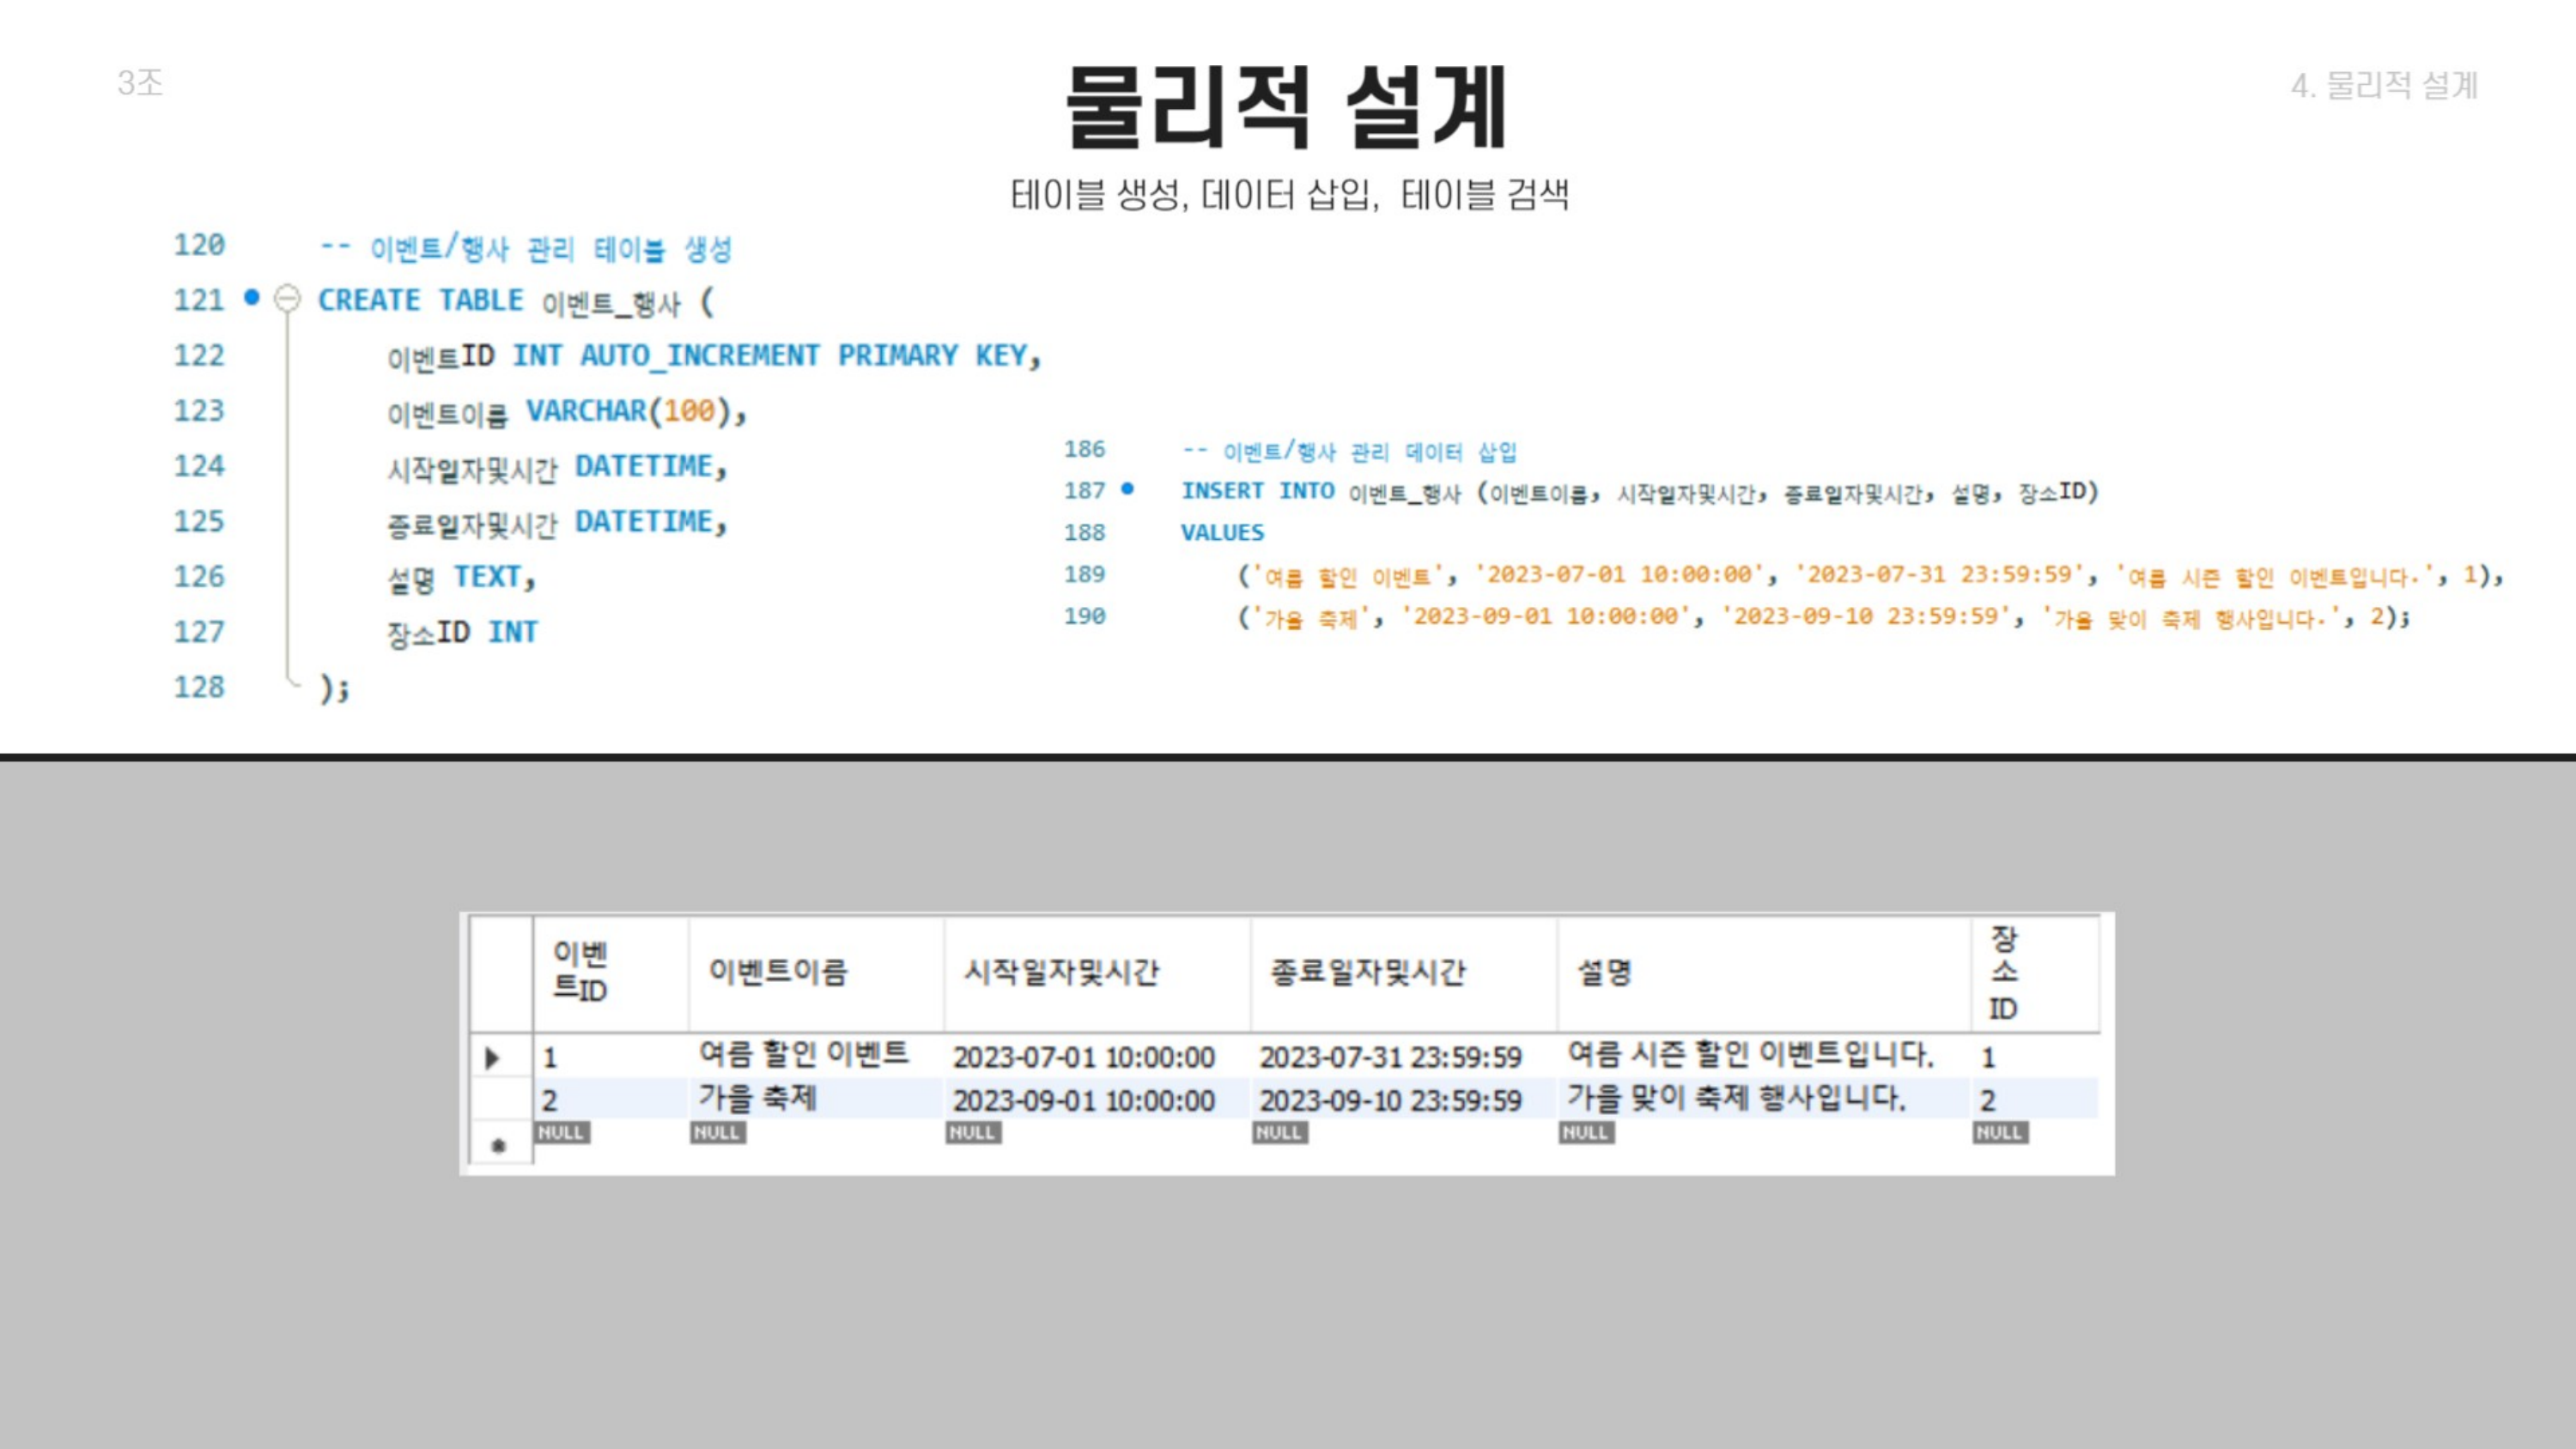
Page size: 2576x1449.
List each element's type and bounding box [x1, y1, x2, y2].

text_box [0, 65, 2576, 1449]
